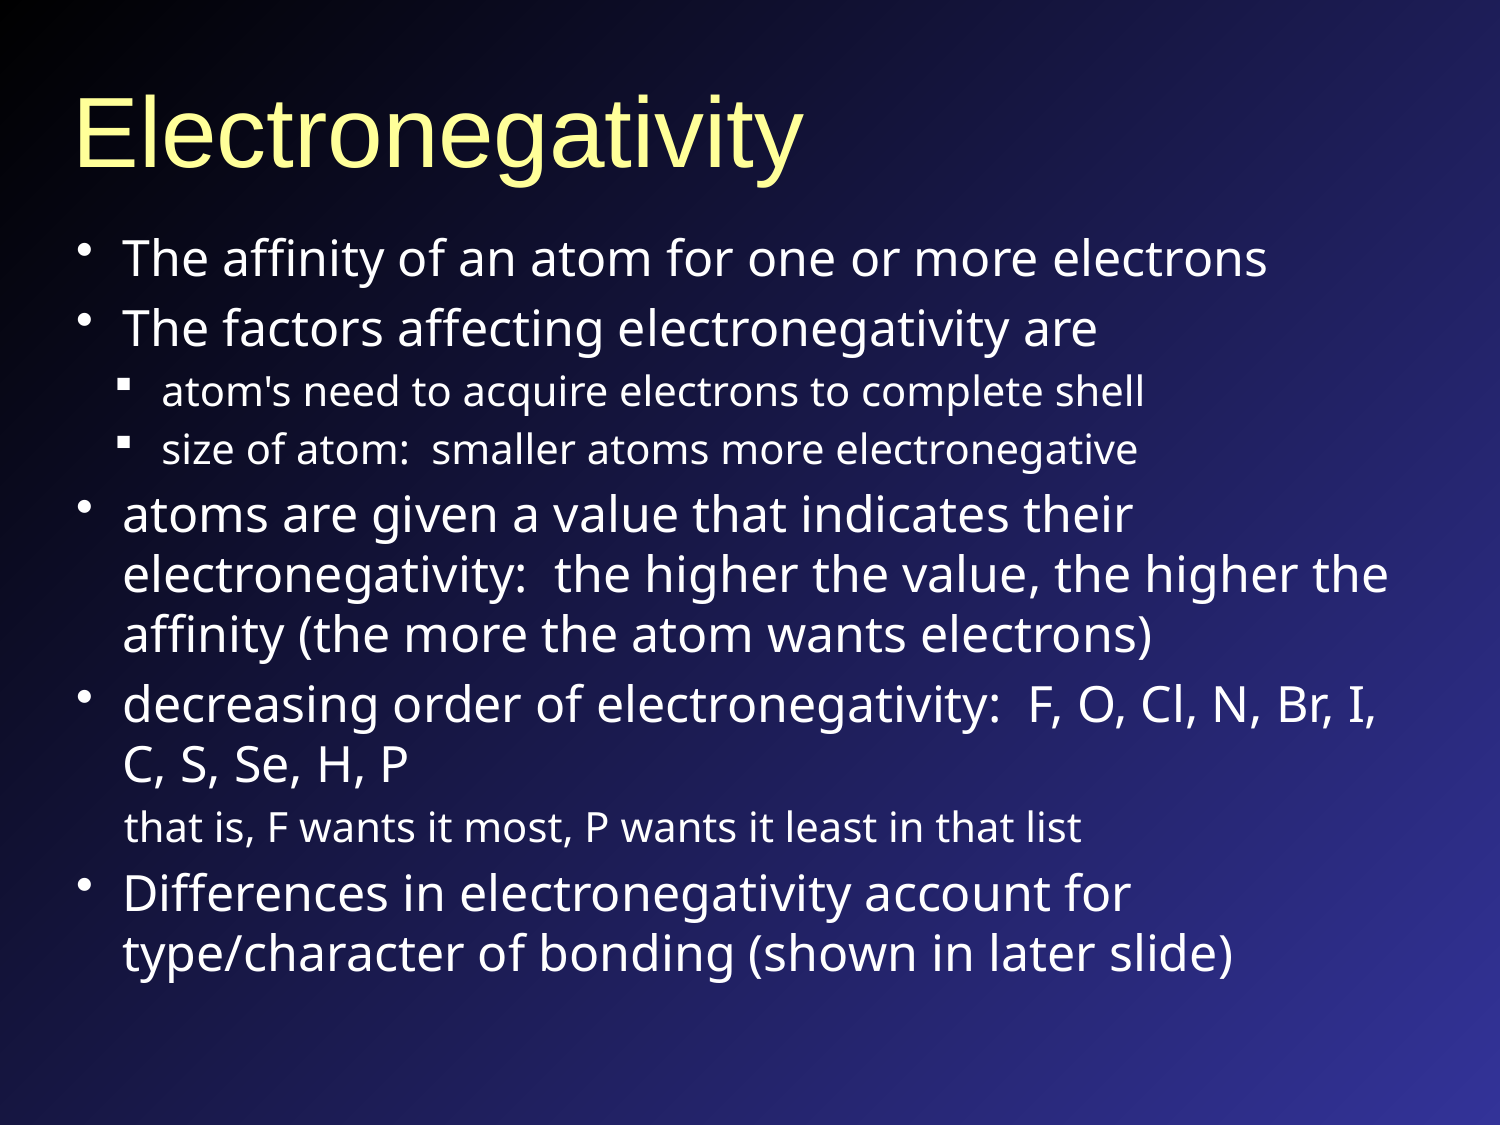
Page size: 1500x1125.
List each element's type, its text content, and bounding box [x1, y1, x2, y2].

title Electronegativity [57, 59, 1440, 197]
list The affinity of an atom for one or more electrons The factors affecting electronegativity are atom's need to acquire electrons to complete shell size of atom: smaller atoms more electronegative atoms are given a value that indicates their electronegativity: the higher the value, the higher the affinity (the more the atom wants electrons) decreasing order of electronegativity: F, O, Cl, N, Br, I, C, S, Se, H, P that is, F wants it most, P wants it least in that list Differences in electronegativity account for type/character of bonding (shown in later slide) [60, 218, 1438, 1075]
